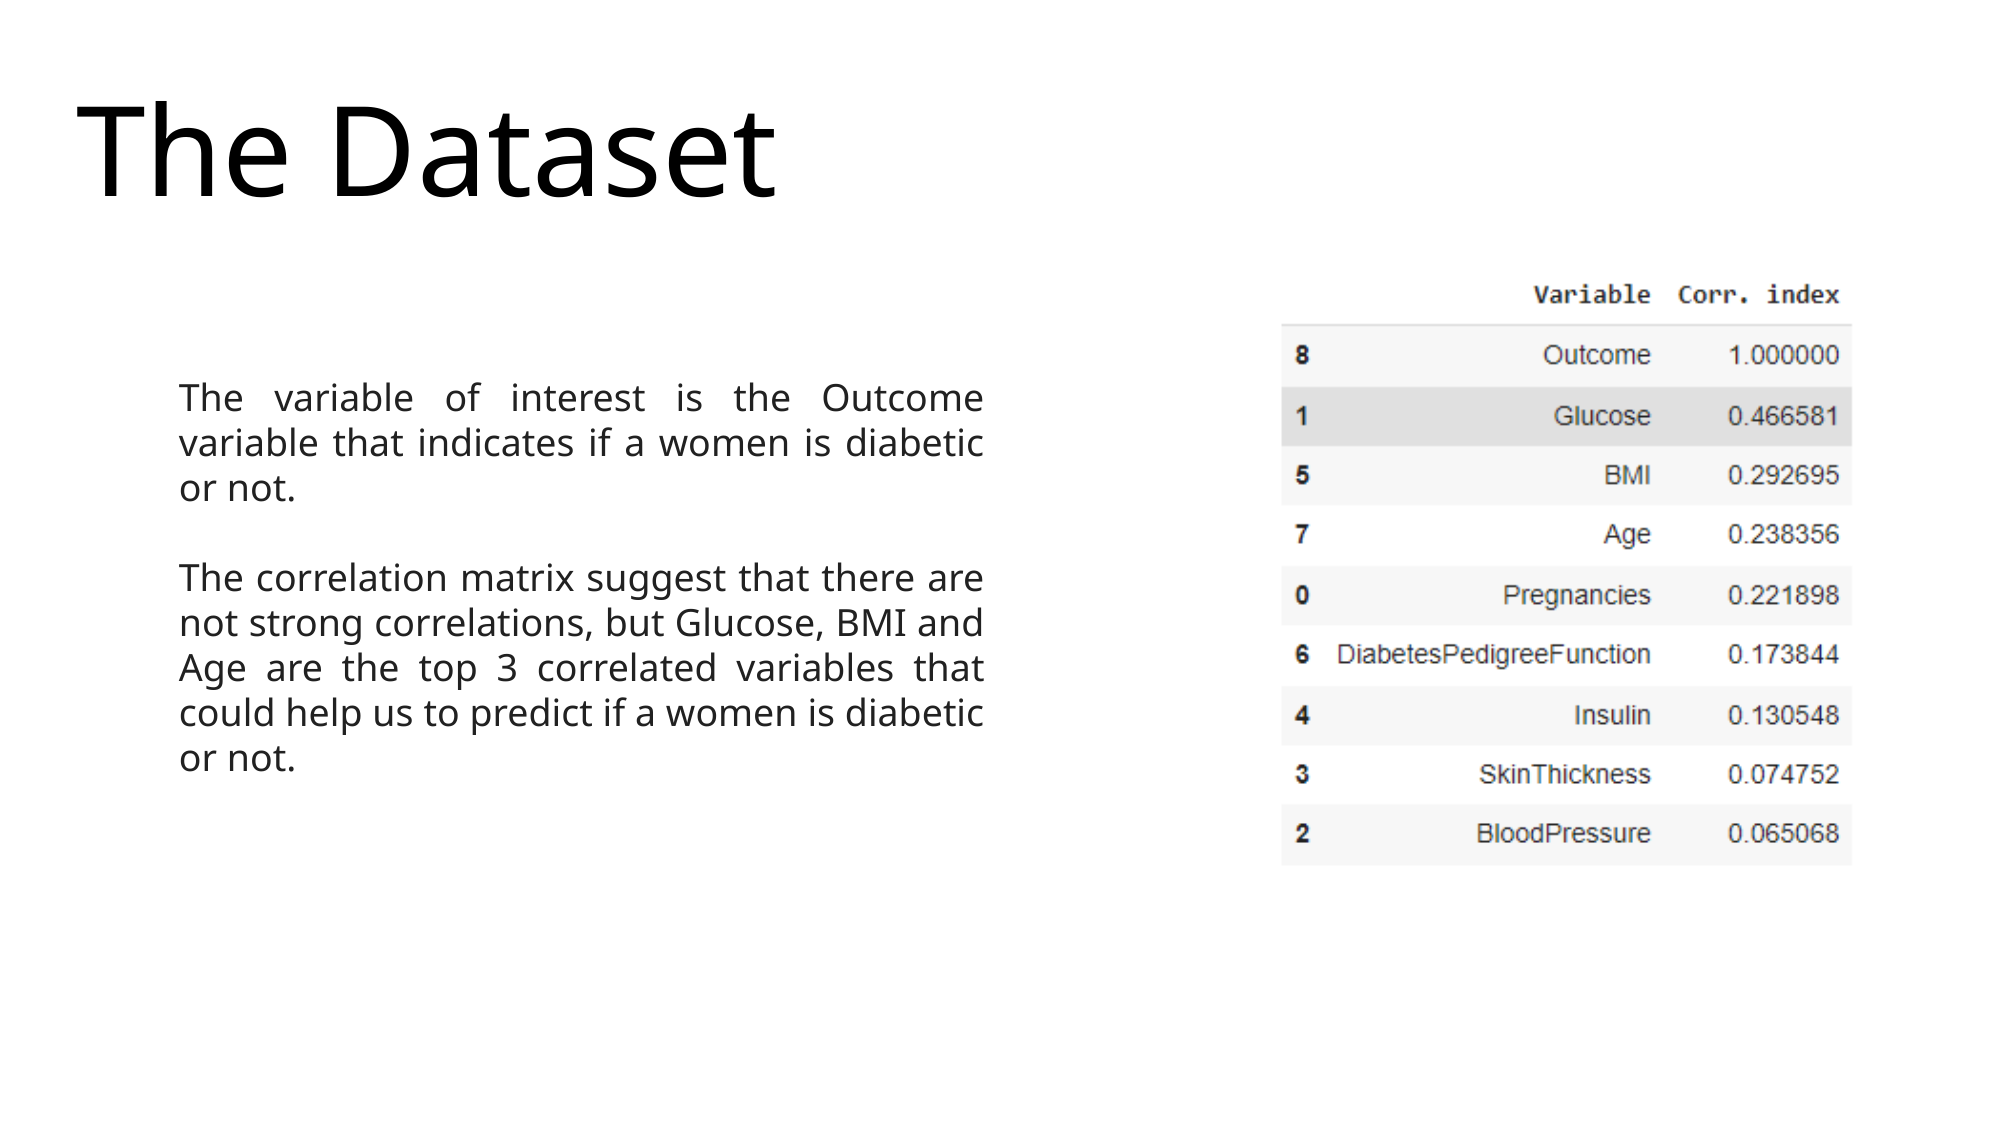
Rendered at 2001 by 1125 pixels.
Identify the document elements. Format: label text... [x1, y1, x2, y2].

picture [1263, 254, 1860, 904]
title The Dataset [61, 51, 1562, 231]
text_box The variable of interest is the Outcome variable that indicates if a women is diabetic or not. The correlation matrix suggest that there are not strong correlations, but Glucose, BMI and Age are the top 3 correlated variables that could help us to predict if a women is diabetic or not. [164, 367, 1000, 787]
